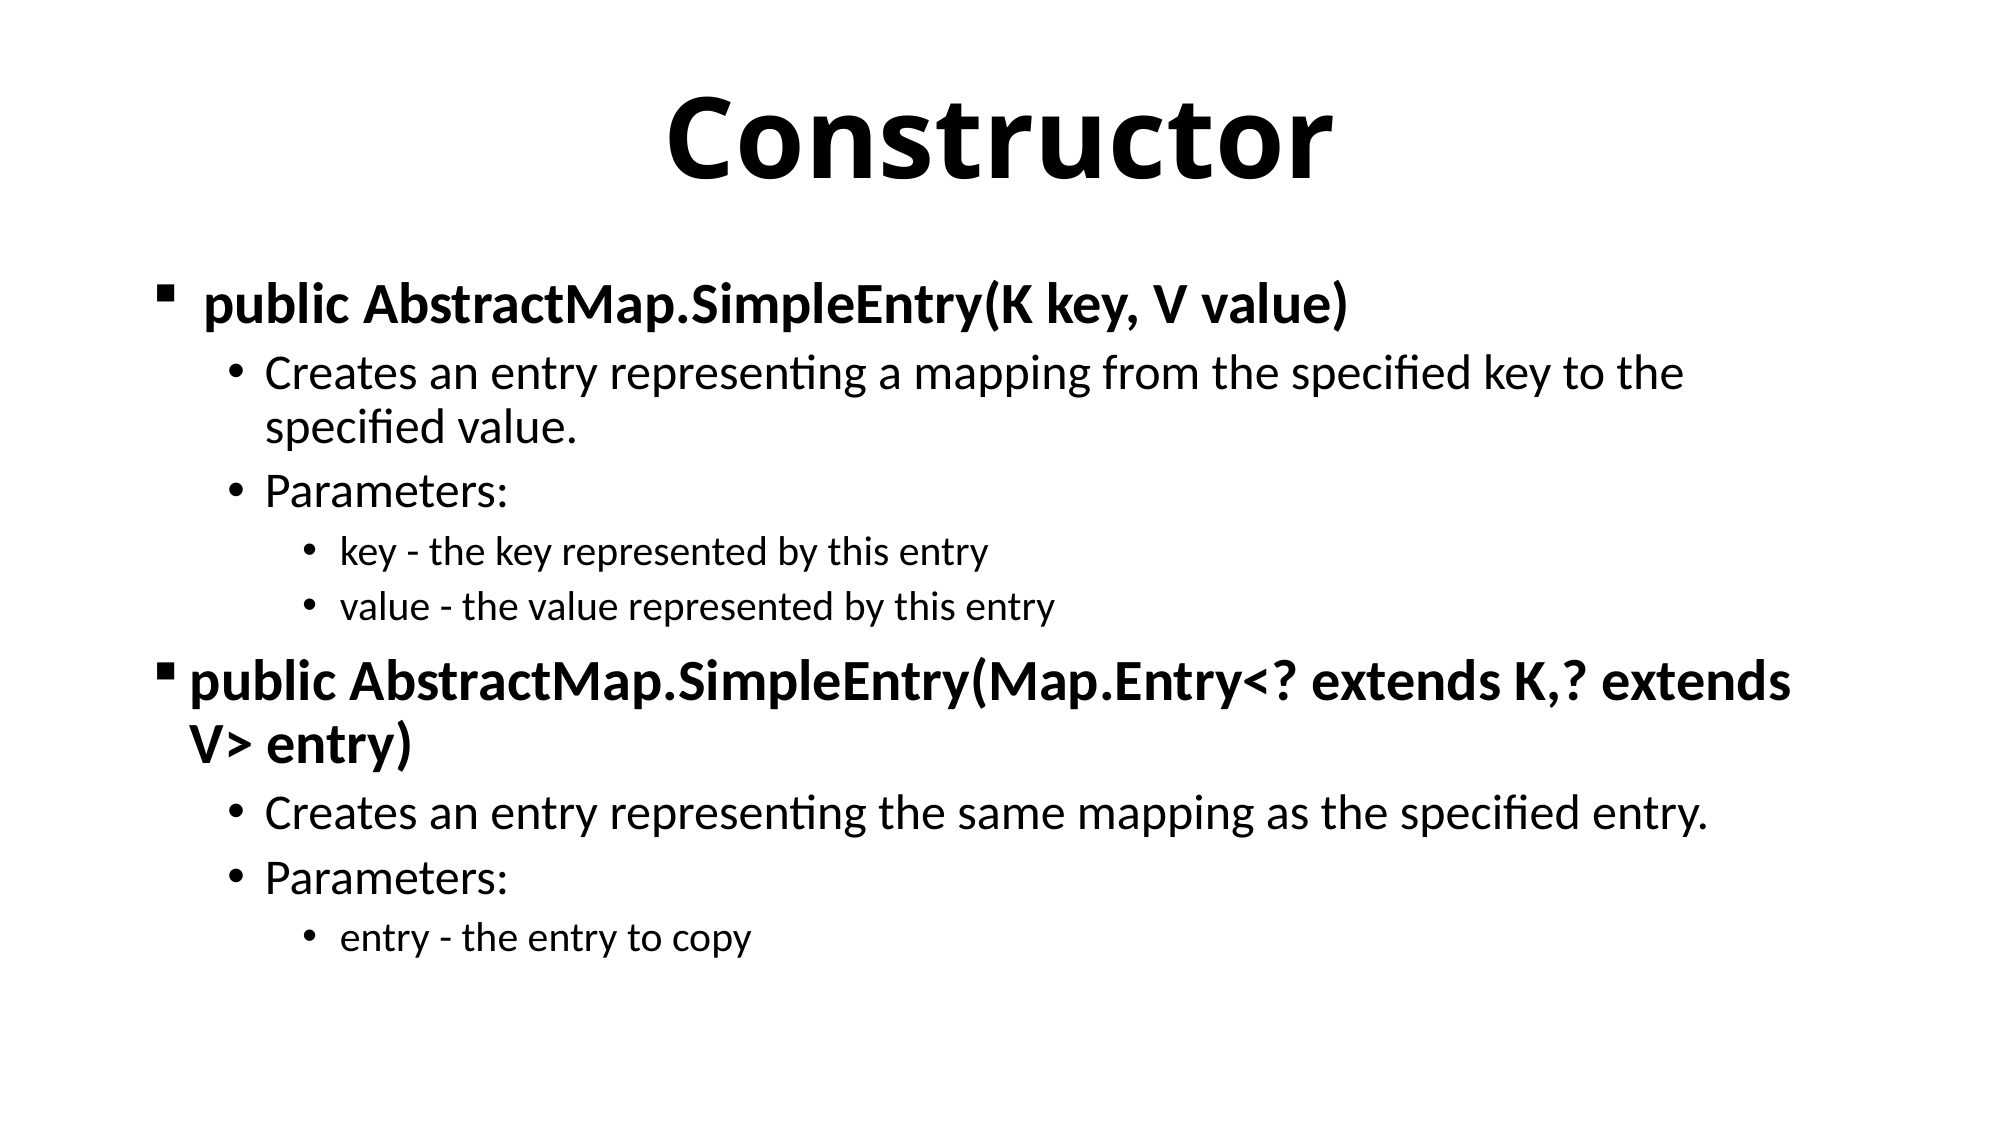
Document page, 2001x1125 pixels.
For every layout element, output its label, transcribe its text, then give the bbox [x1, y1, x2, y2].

title Constructor [137, 59, 1863, 225]
list public AbstractMap.SimpleEntry(K key, V value) Creates an entry representing a mapping from the specified key to the specified value. Parameters: key - the key represented by this entry value - the value represented by this entry public AbstractMap.SimpleEntry(Map.Entry<? extends K,? extends V> entry) Creates an entry representing the same mapping as the specified entry. Parameters: entry - the entry to copy [137, 265, 1863, 1014]
